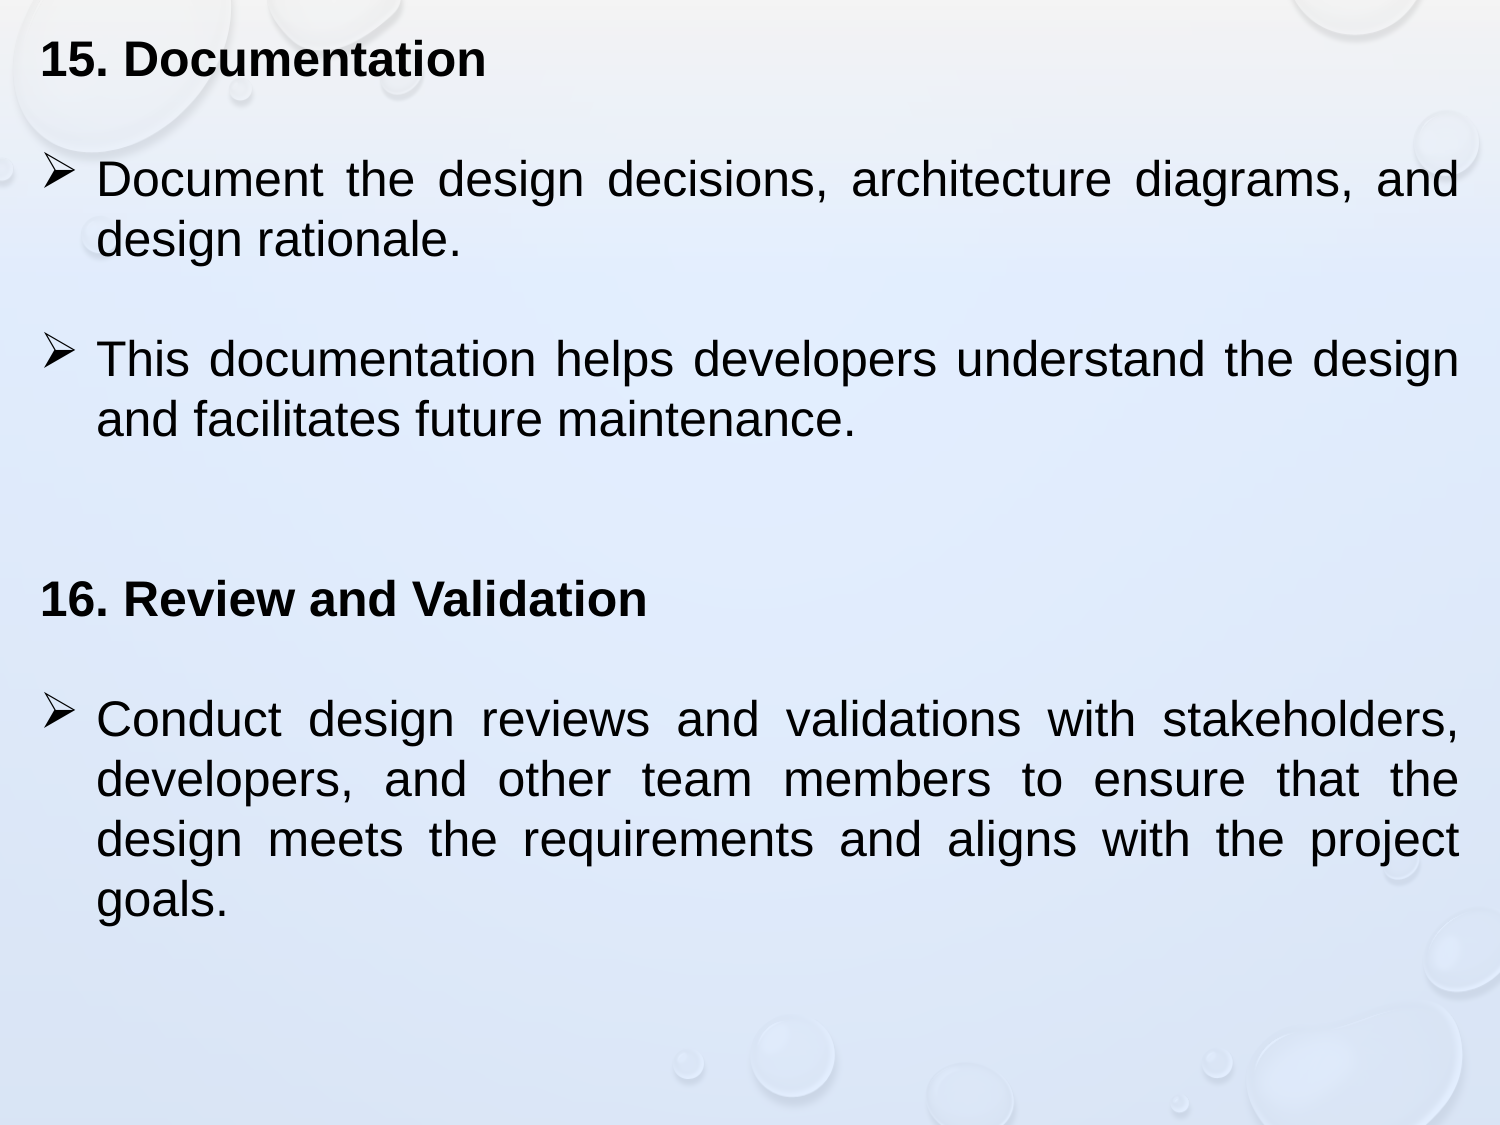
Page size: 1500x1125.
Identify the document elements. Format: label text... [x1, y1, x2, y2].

text_box 15. Documentation Document the design decisions, architecture diagrams, and design rationale. This documentation helps developers understand the design and facilitates future maintenance. 16. Review and Validation Conduct design reviews and validations with stakeholders, developers, and other team members to ensure that the design meets the requirements and aligns with the project goals. [24, 19, 1475, 934]
text_box [0, 0, 1500, 1125]
